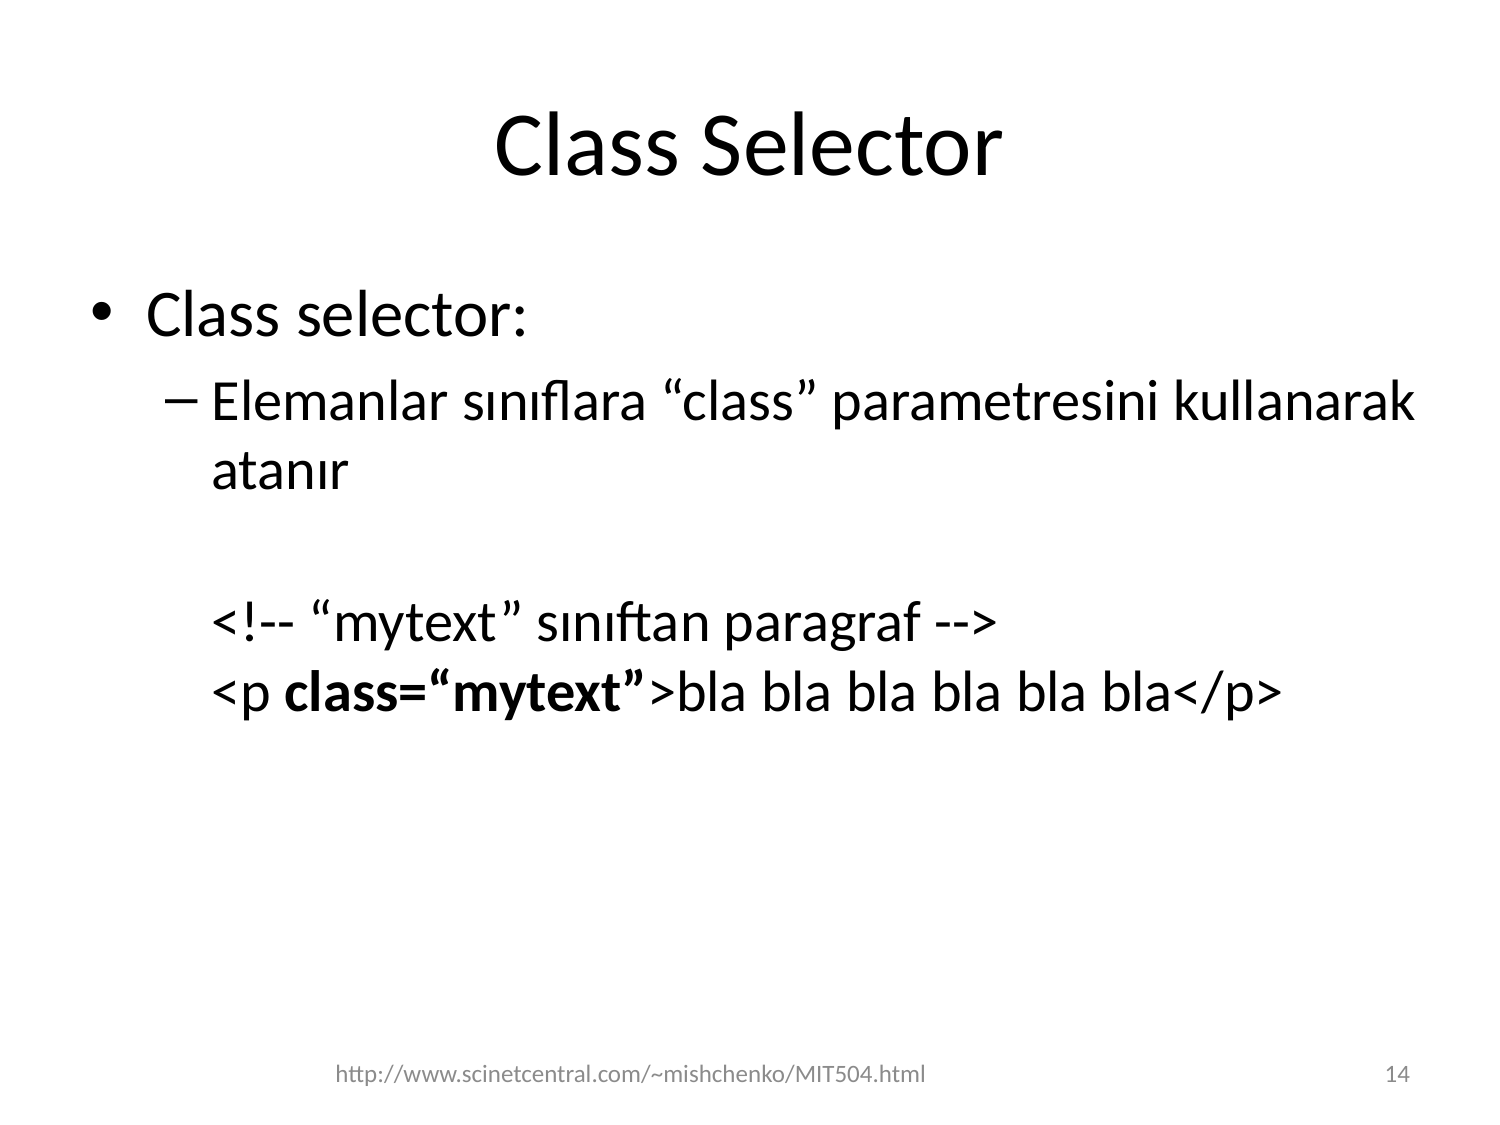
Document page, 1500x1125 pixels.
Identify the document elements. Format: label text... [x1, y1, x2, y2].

title Class Selector [75, 45, 1425, 233]
slide_number 14 [1074, 1042, 1425, 1103]
footer http://www.scinetcentral.com/~mishchenko/MIT504.html [275, 1042, 988, 1103]
list Class selector: Elemanlar sınıflara “class” parametresini kullanarak atanır <!-- “mytext” sınıftan paragraf --> <p class=“mytext”>bla bla bla bla bla bla</p> [75, 262, 1500, 1005]
